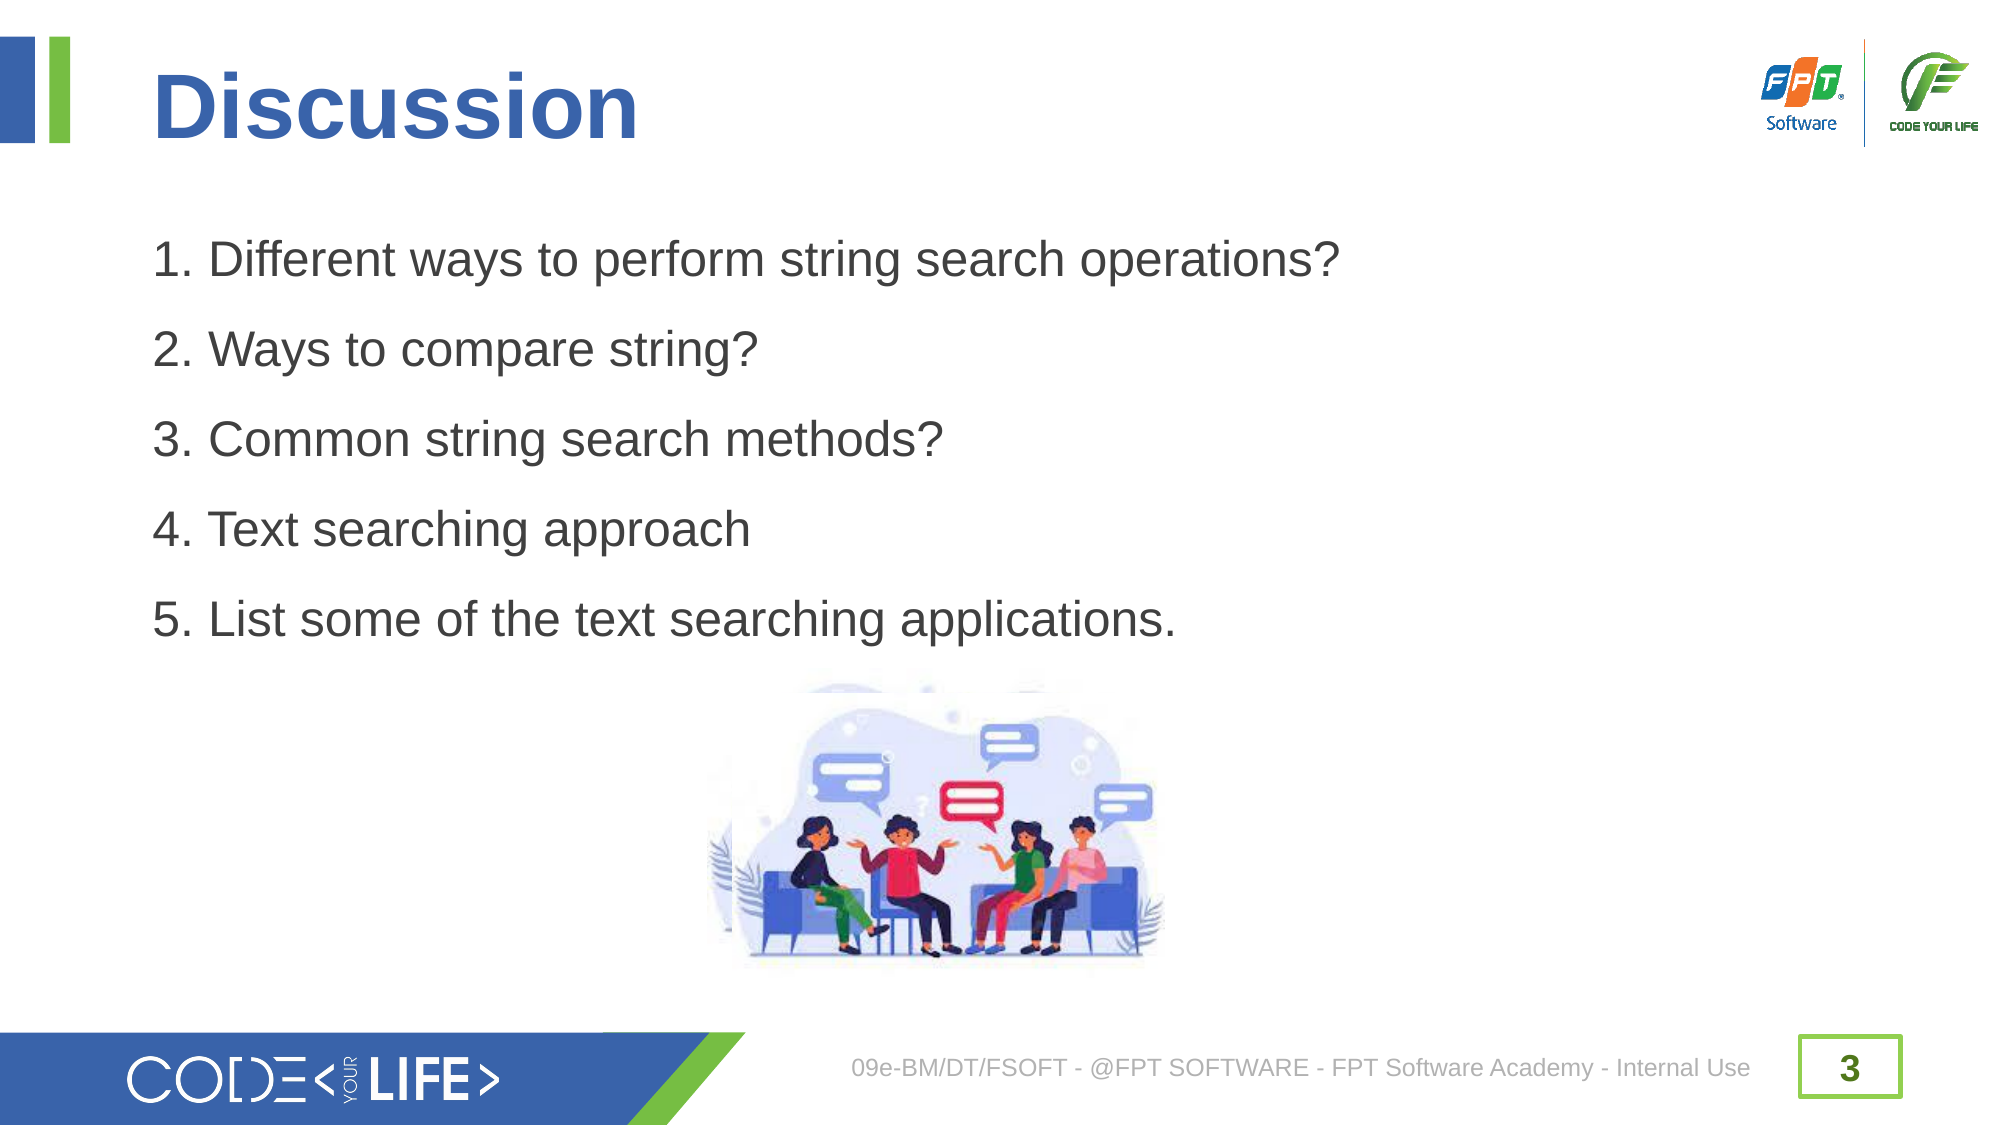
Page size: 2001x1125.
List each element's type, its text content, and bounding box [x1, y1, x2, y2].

picture [1741, 28, 1994, 158]
list 1. Different ways to perform string search operations? 2. Ways to compare string? 3. Common string search methods? 4. Text searching approach 5. List some of the text searching applications. [137, 188, 1863, 1012]
title Discussion [137, 29, 1863, 188]
slide_number 3 [1798, 1034, 1903, 1099]
picture [127, 1056, 499, 1104]
picture [707, 668, 1165, 978]
footer 09e-BM/DT/FSOFT - @FPT SOFTWARE - FPT Software Academy - Internal Use [804, 1036, 1800, 1097]
